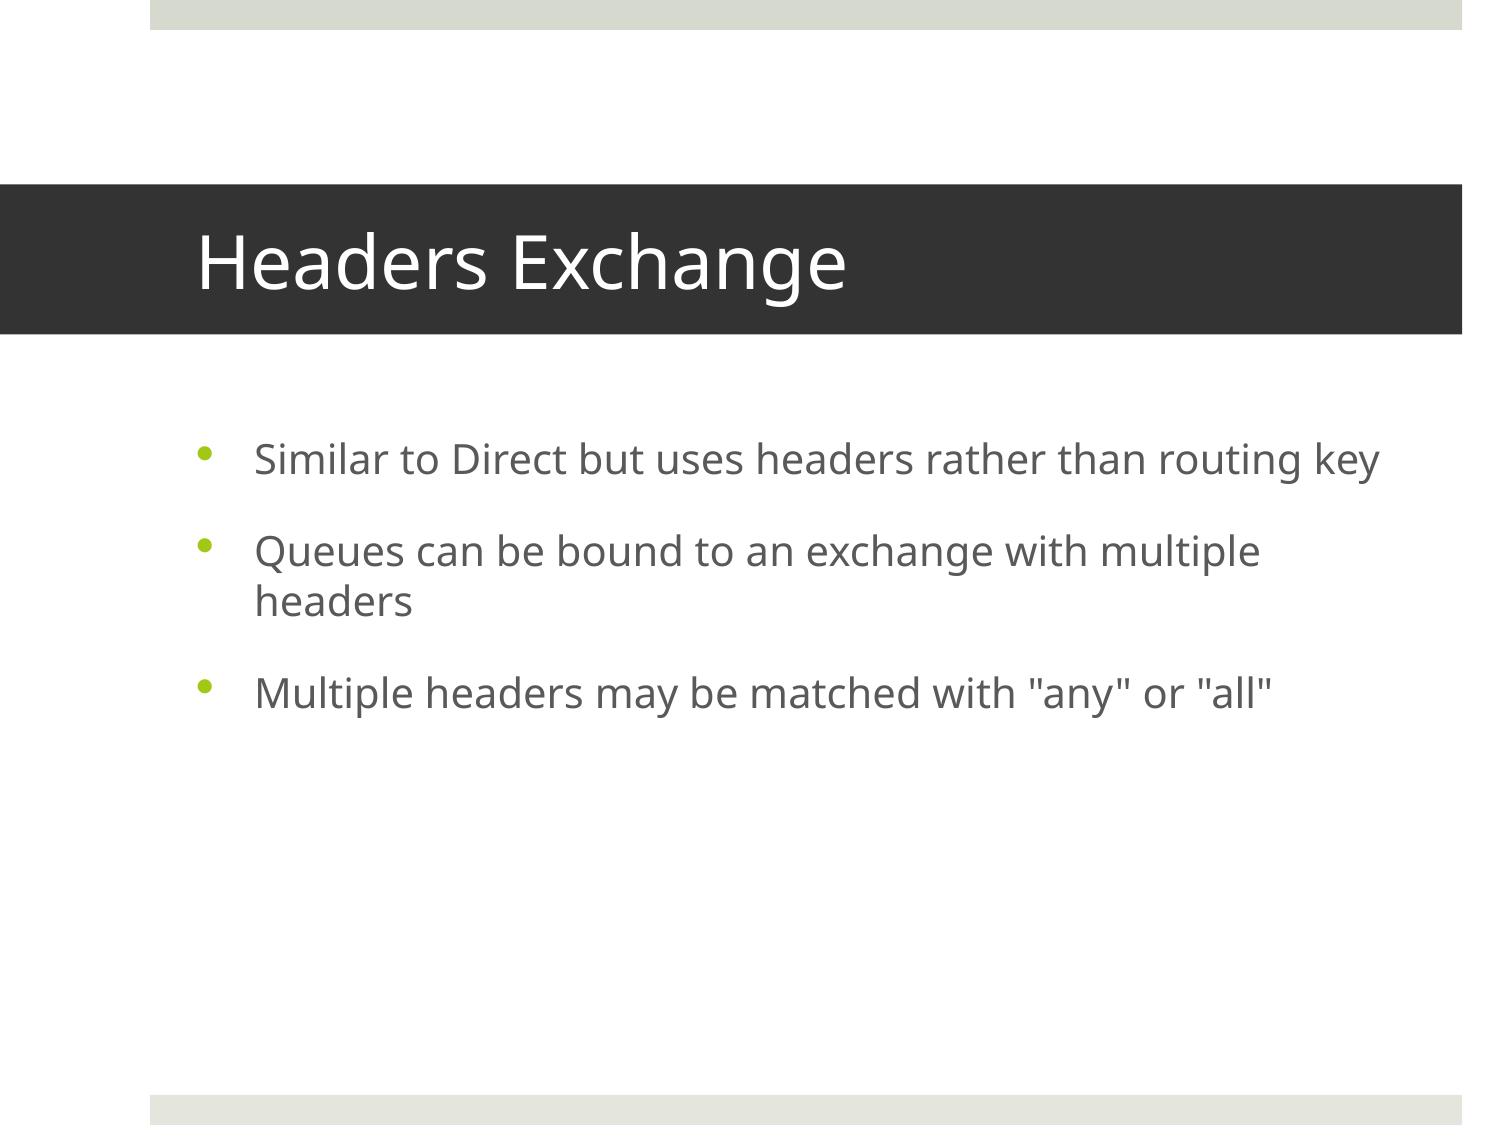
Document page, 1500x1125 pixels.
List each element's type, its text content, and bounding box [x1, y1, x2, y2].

title Headers Exchange [0, 184, 1463, 335]
list Similar to Direct but uses headers rather than routing key Queues can be bound to an exchange with multiple headers Multiple headers may be matched with "any" or "all" [182, 425, 1432, 1028]
